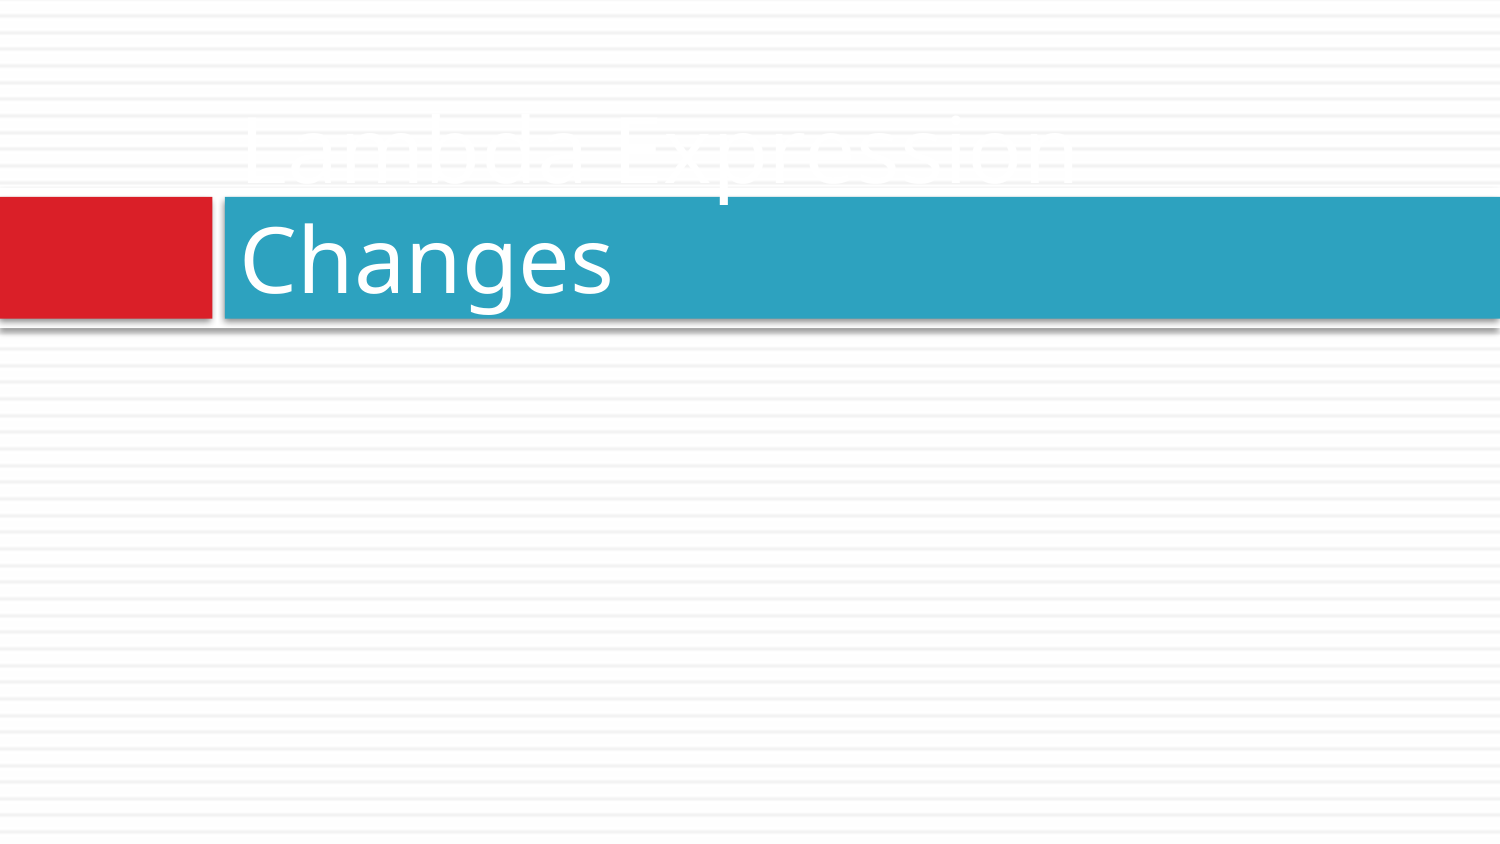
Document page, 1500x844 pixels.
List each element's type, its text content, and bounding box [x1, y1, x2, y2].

title Lambda Expression Changes [225, 196, 1475, 319]
